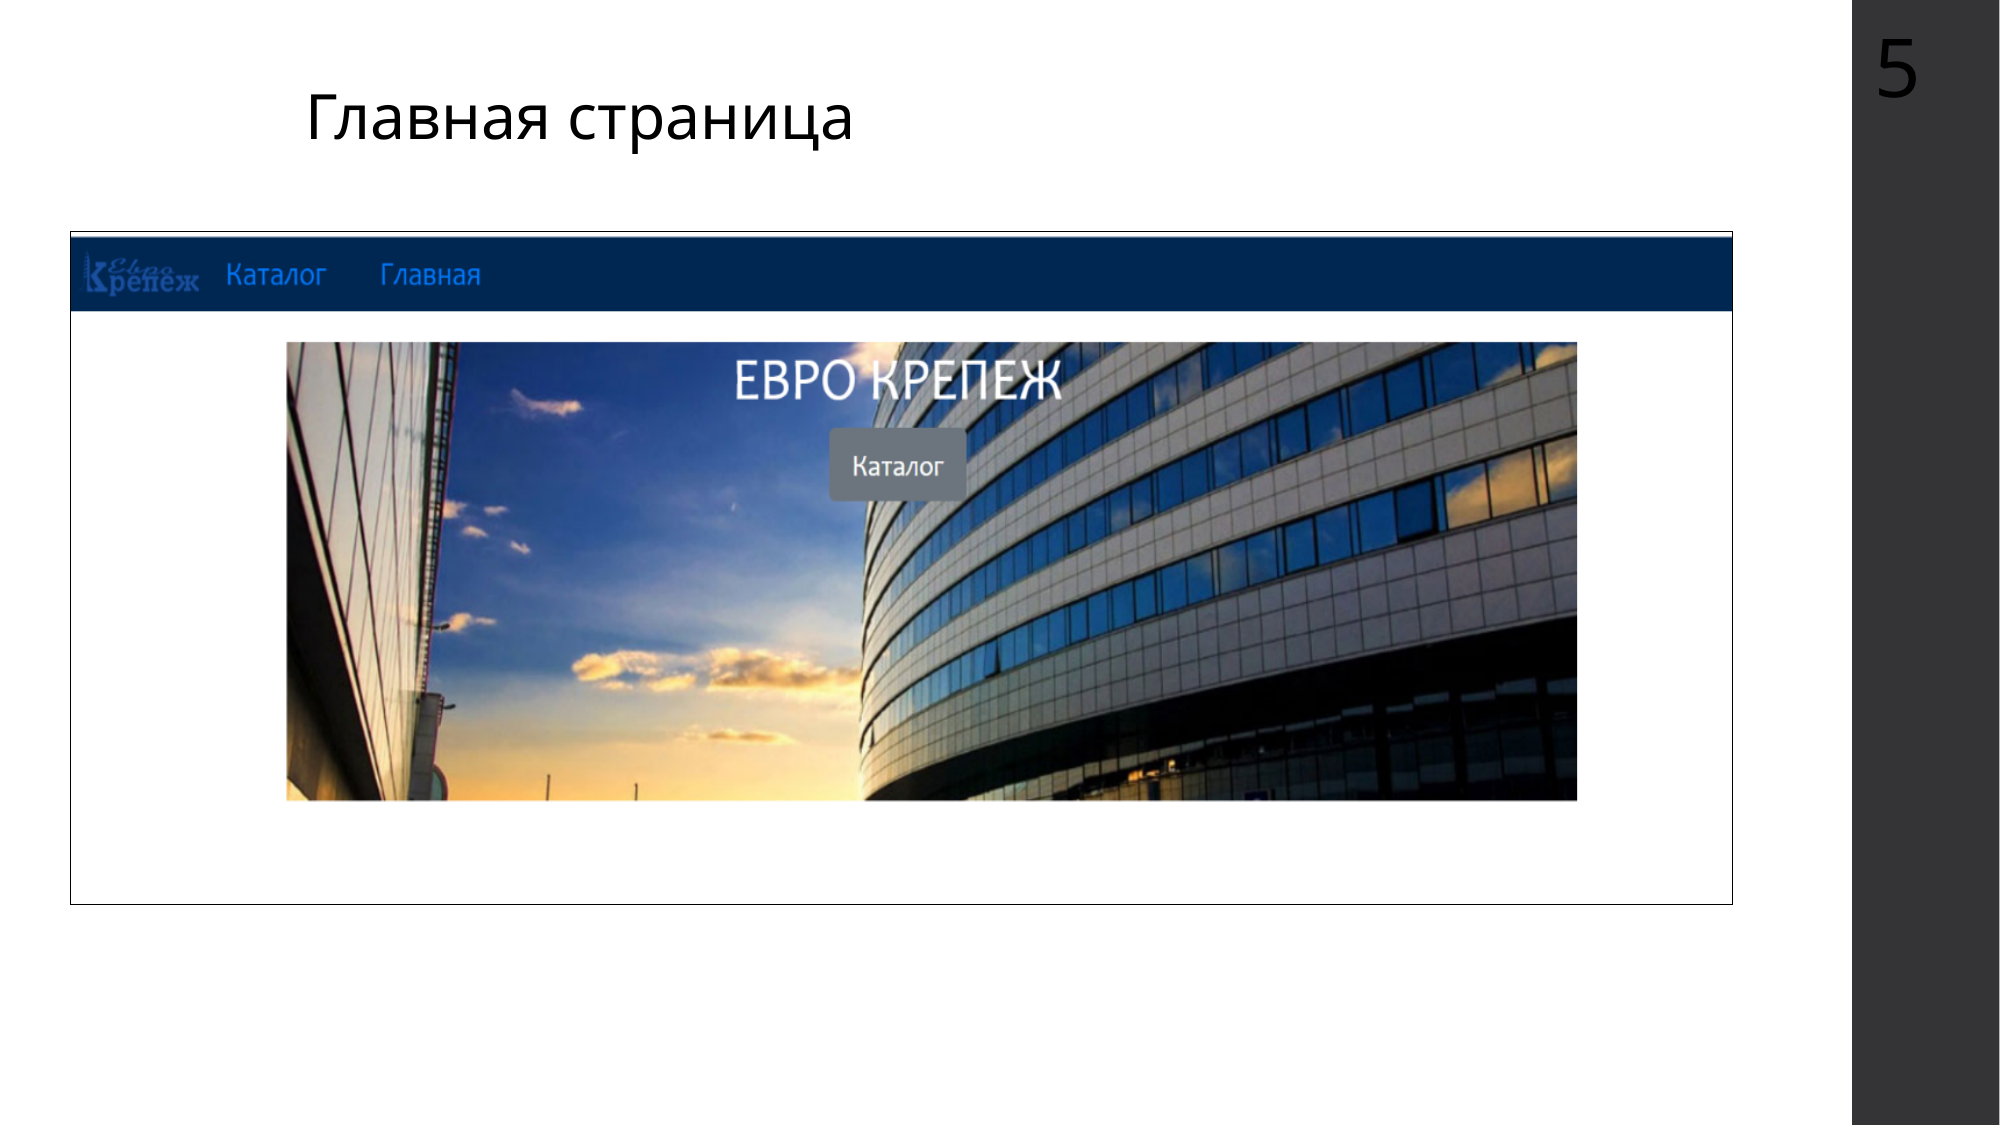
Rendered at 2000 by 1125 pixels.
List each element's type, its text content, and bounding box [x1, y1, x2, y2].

text_box 5 [1835, 19, 1960, 161]
text_box Главная страница [291, 69, 1512, 227]
picture [70, 231, 1733, 906]
